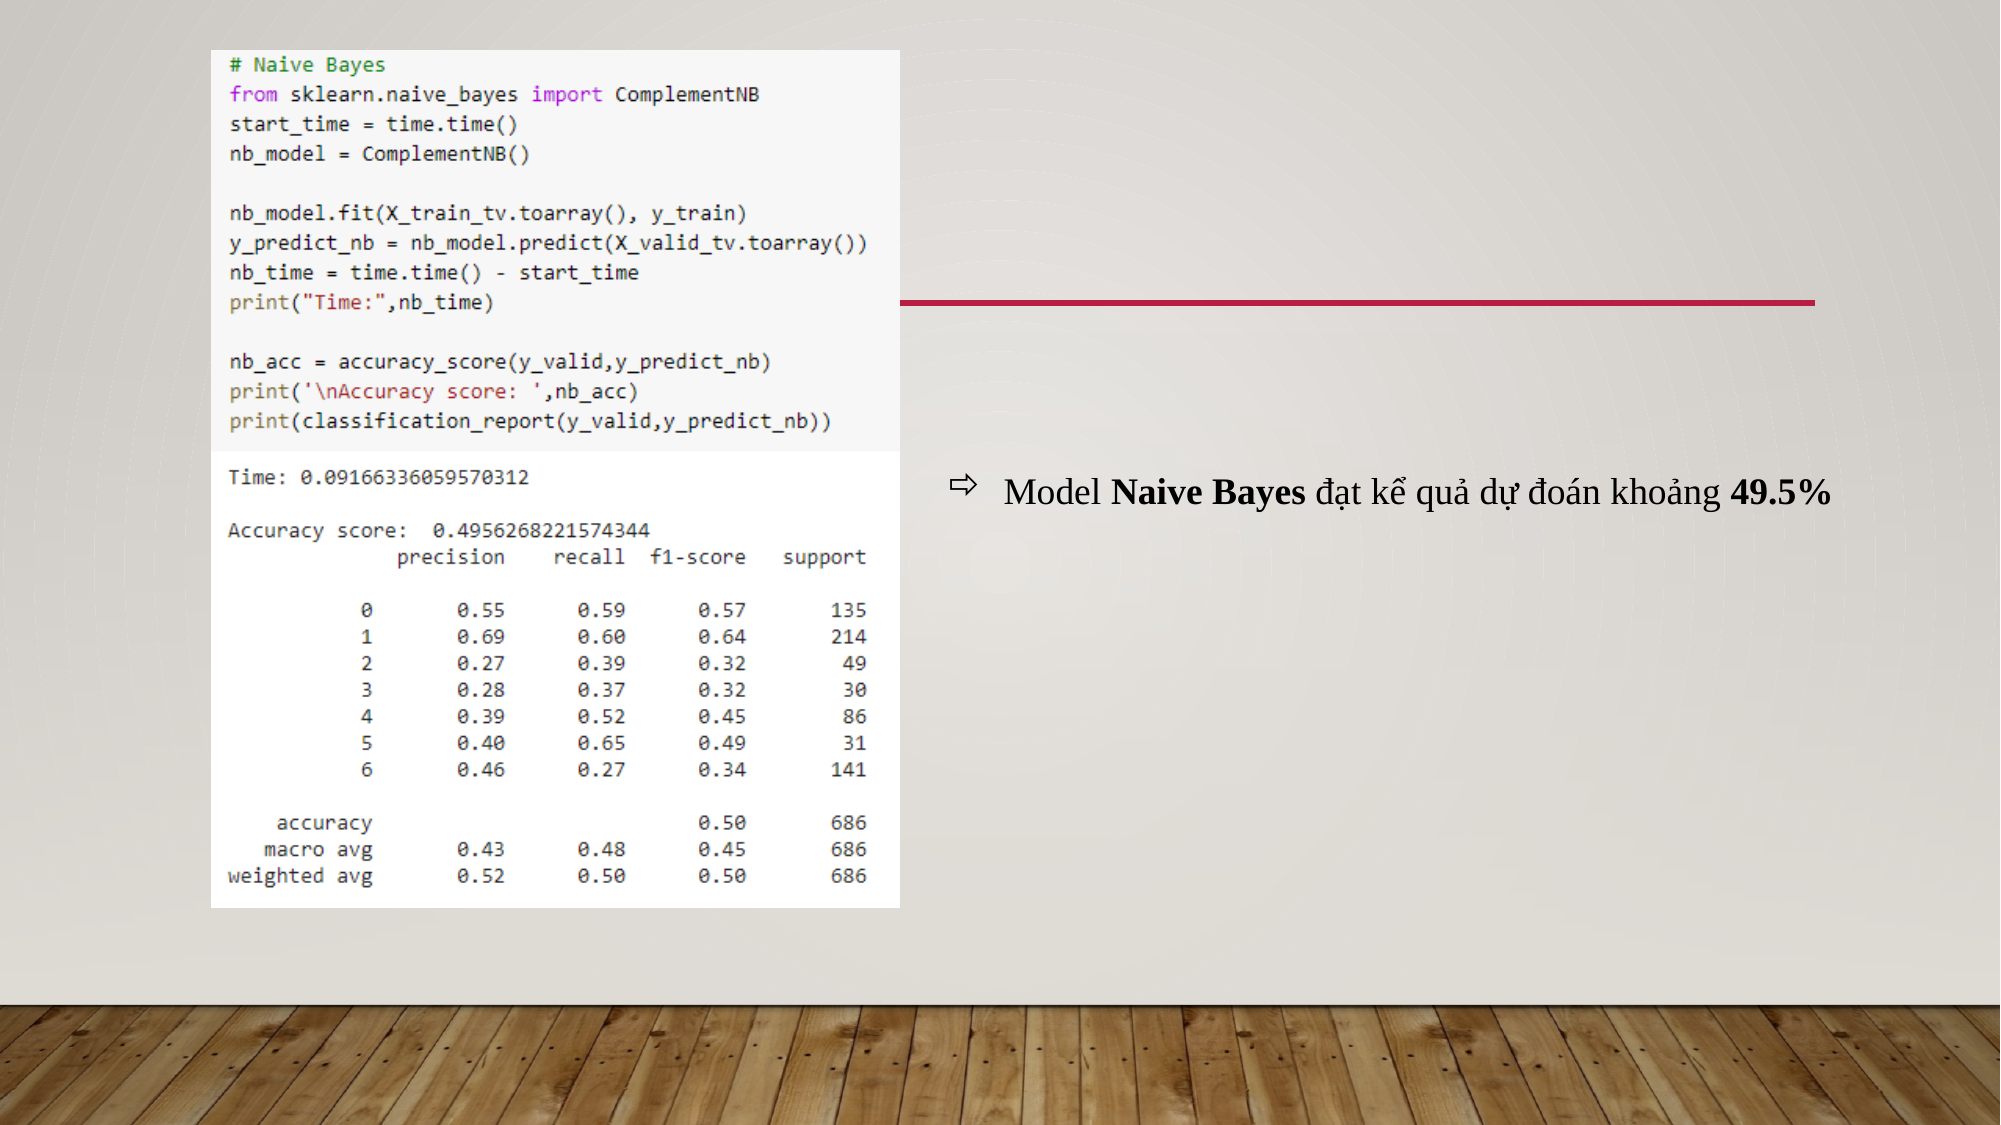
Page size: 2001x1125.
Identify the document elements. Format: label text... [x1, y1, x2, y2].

text_box Model Naive Bayes đạt kể quả dự đoán khoảng 49.5% [932, 437, 1859, 520]
picture [211, 50, 900, 909]
picture [0, 1005, 2000, 1125]
